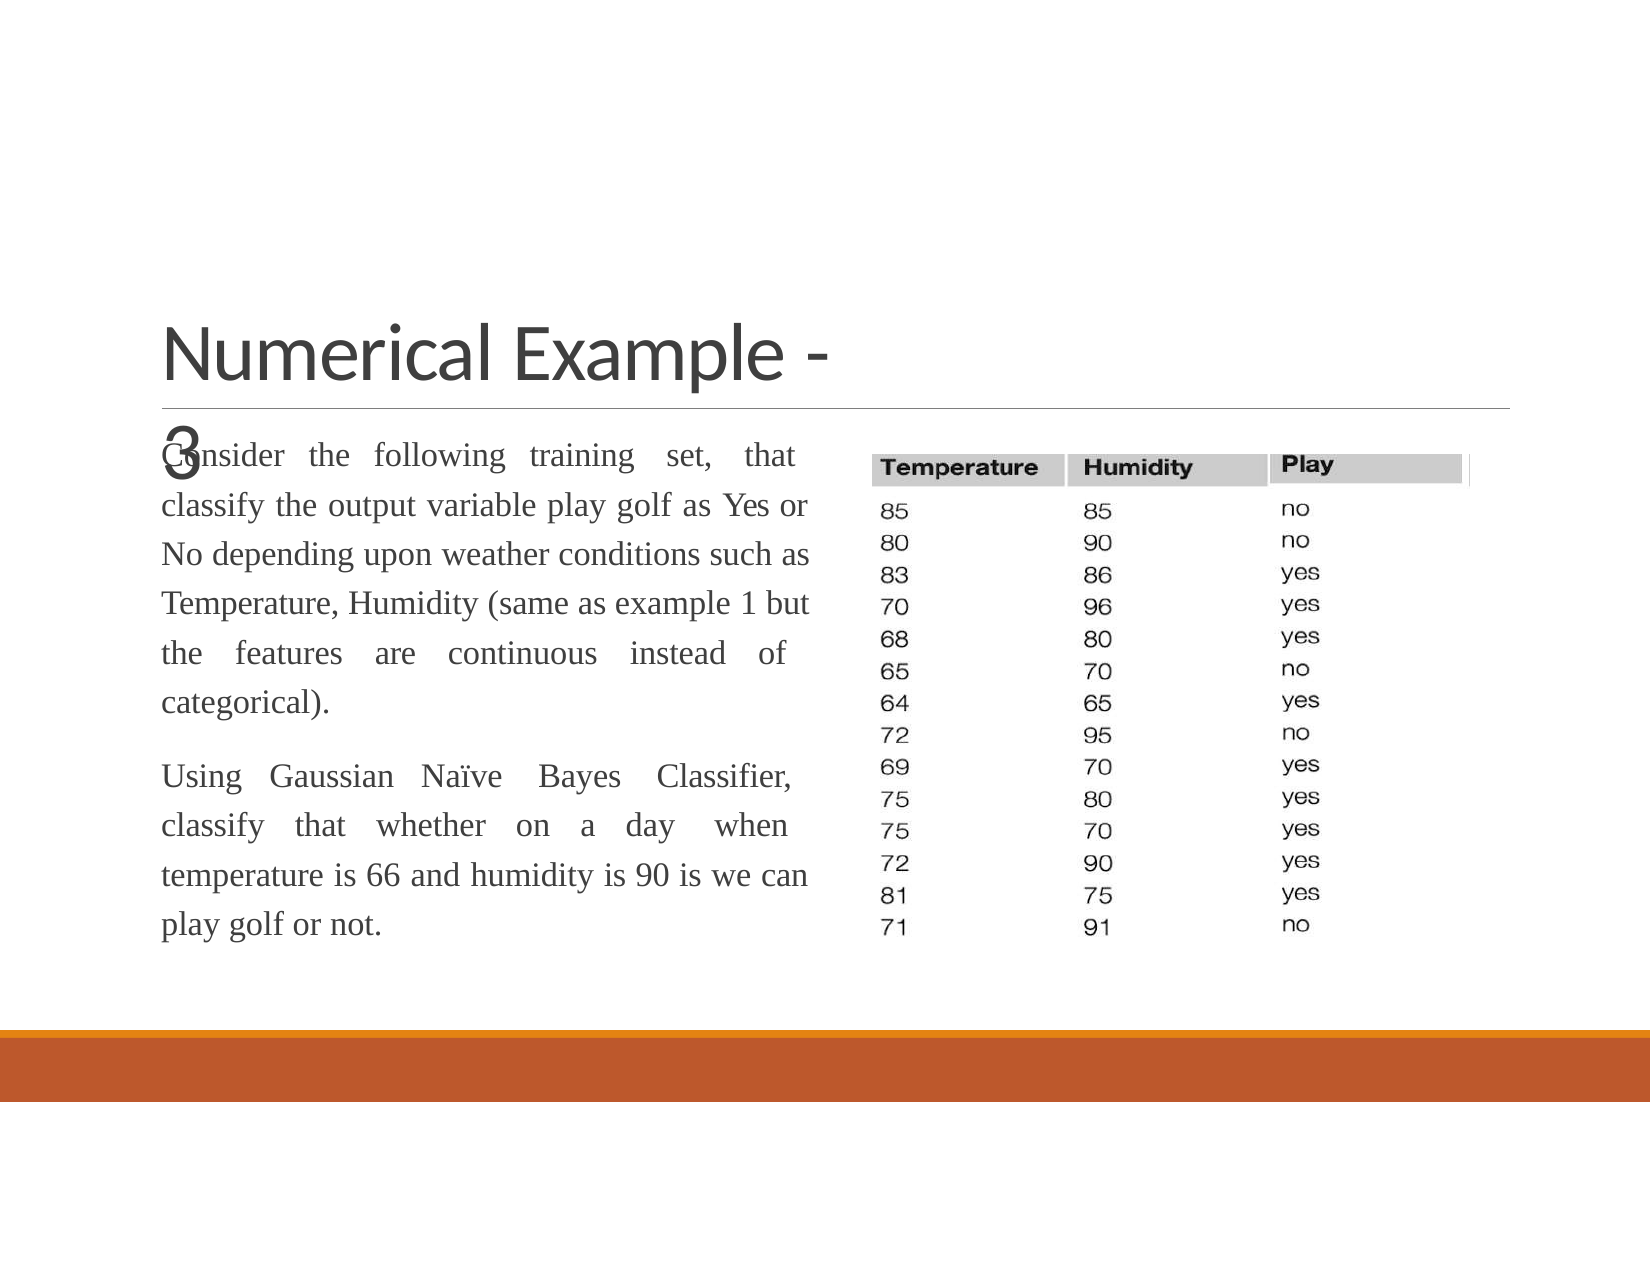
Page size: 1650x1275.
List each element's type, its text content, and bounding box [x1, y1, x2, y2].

text_box Consider the following training set, that classify the output variable play golf as Yes or No depending upon weather conditions such as Temperature, Humidity (same as example 1 but the features are continuous instead of categorical). Using Gaussian Naïve Bayes Classifier, classify that whether on a day when temperature is 66 and humidity is 90 is we can play golf or not. [158, 422, 820, 943]
picture [872, 454, 1470, 937]
picture [0, 1030, 1650, 1102]
title Numerical Example - 3 [158, 295, 889, 512]
